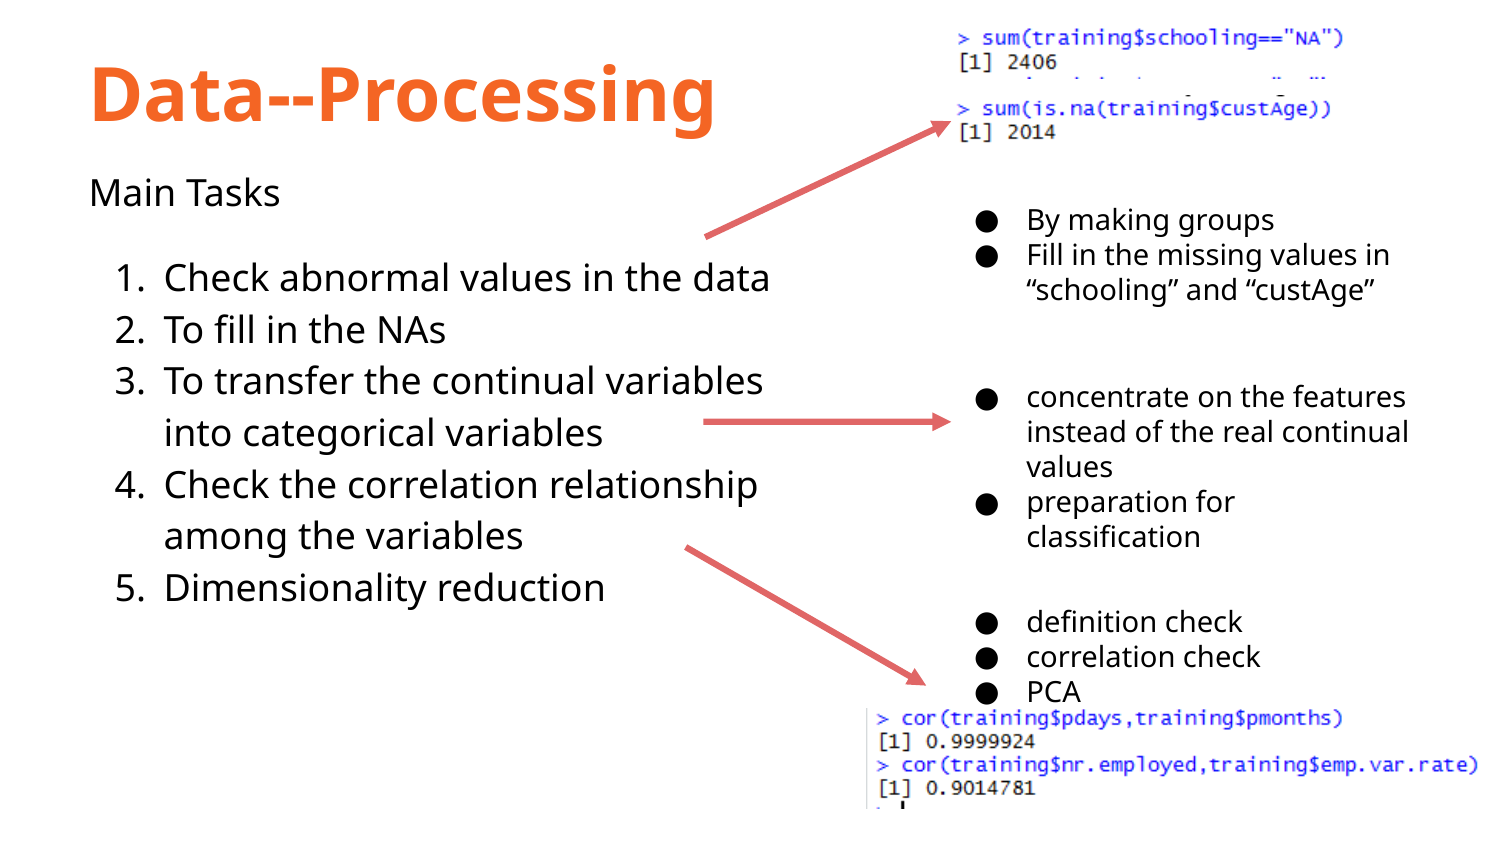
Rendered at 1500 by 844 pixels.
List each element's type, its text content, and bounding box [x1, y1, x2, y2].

picture [950, 95, 1388, 148]
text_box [685, 546, 927, 686]
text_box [704, 120, 952, 238]
text_box definition check correlation check PCA [936, 587, 1314, 707]
text_box concentrate on the features instead of the real continual values preparation for classification [936, 363, 1432, 531]
title Main Tasks Check abnormal values in the data To fill in the NAs To transfer the continual variables into categorical variables Check the correlation relationship among the variables Dimensionality reduction [73, 147, 854, 567]
text_box By making groups Fill in the missing values in “schooling” and “custAge” [936, 186, 1500, 325]
title Data--Processing [73, 31, 927, 147]
picture [950, 24, 1369, 79]
picture [865, 708, 1500, 809]
